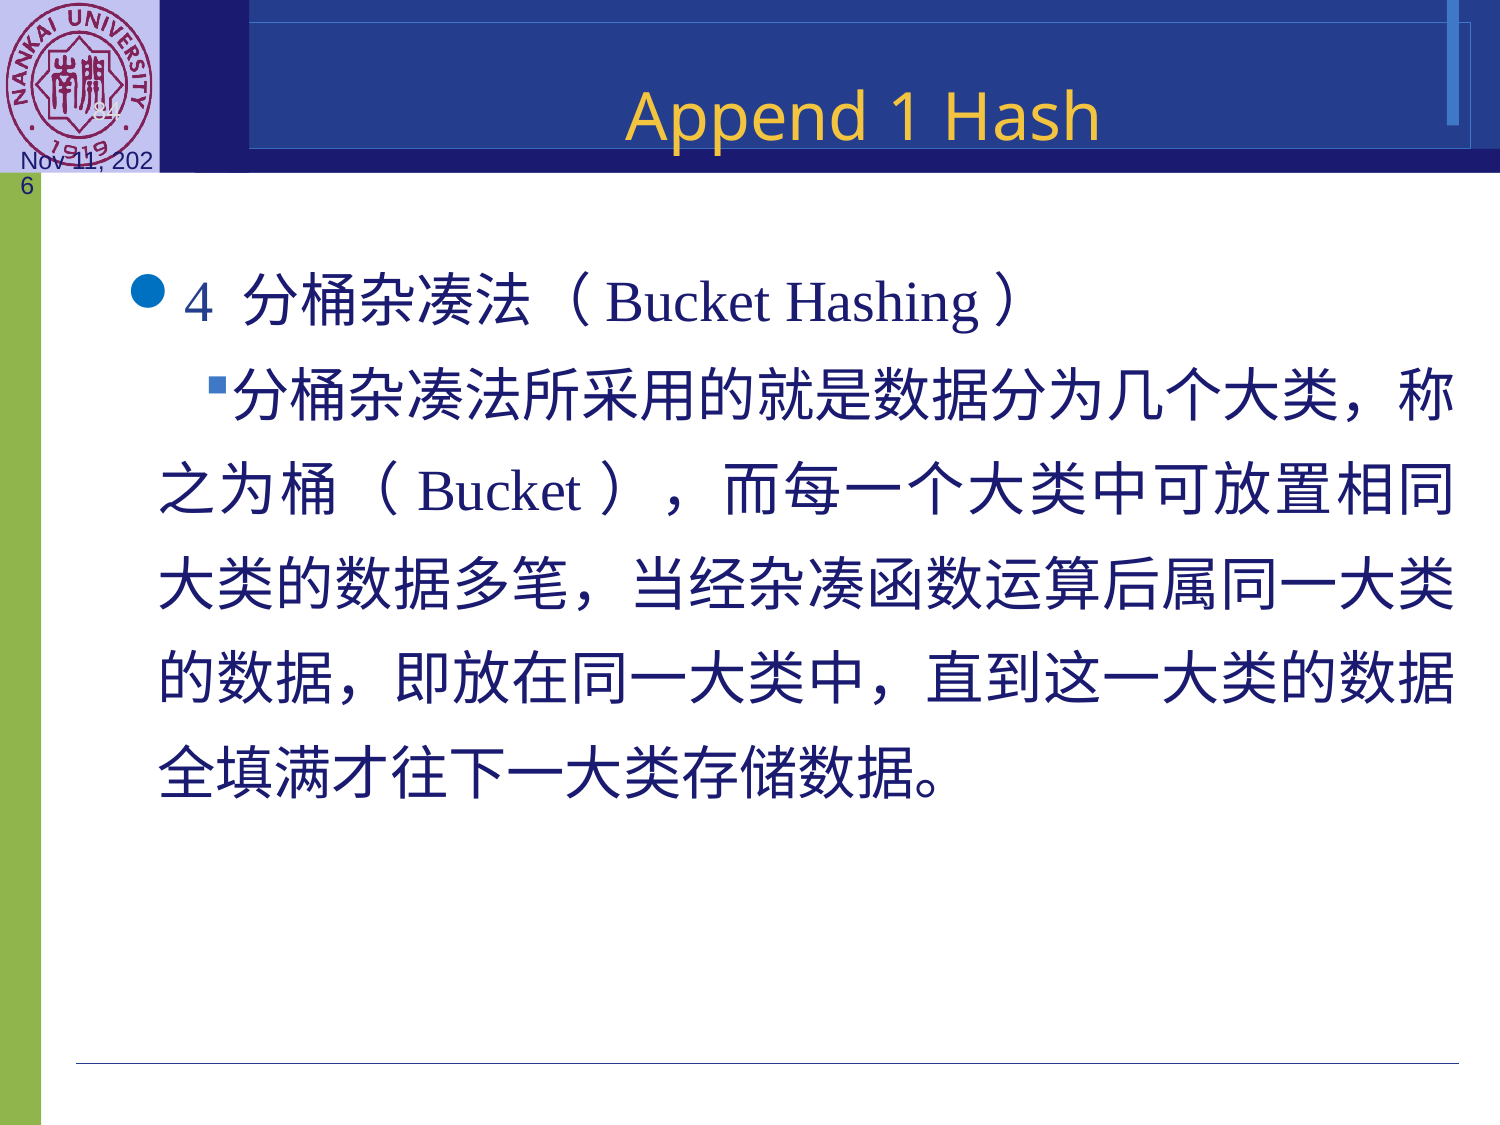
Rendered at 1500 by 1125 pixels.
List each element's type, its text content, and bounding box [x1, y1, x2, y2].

list 4 分桶杂凑法（Bucket Hashing） 分桶杂凑法所采用的就是数据分为几个大类，称之为桶（Bucket），而每一个大类中可放置相同大类的数据多笔，当经杂凑函数运算后属同一大类的数据，即放在同一大类中，直到这一大类的数据全填满才往下一大类存储数据。 [64, 231, 1471, 959]
text_box [53, 66, 136, 137]
picture [5, 2, 155, 137]
title Append 1 Hash [228, 77, 1500, 162]
text_box [5, 137, 177, 228]
